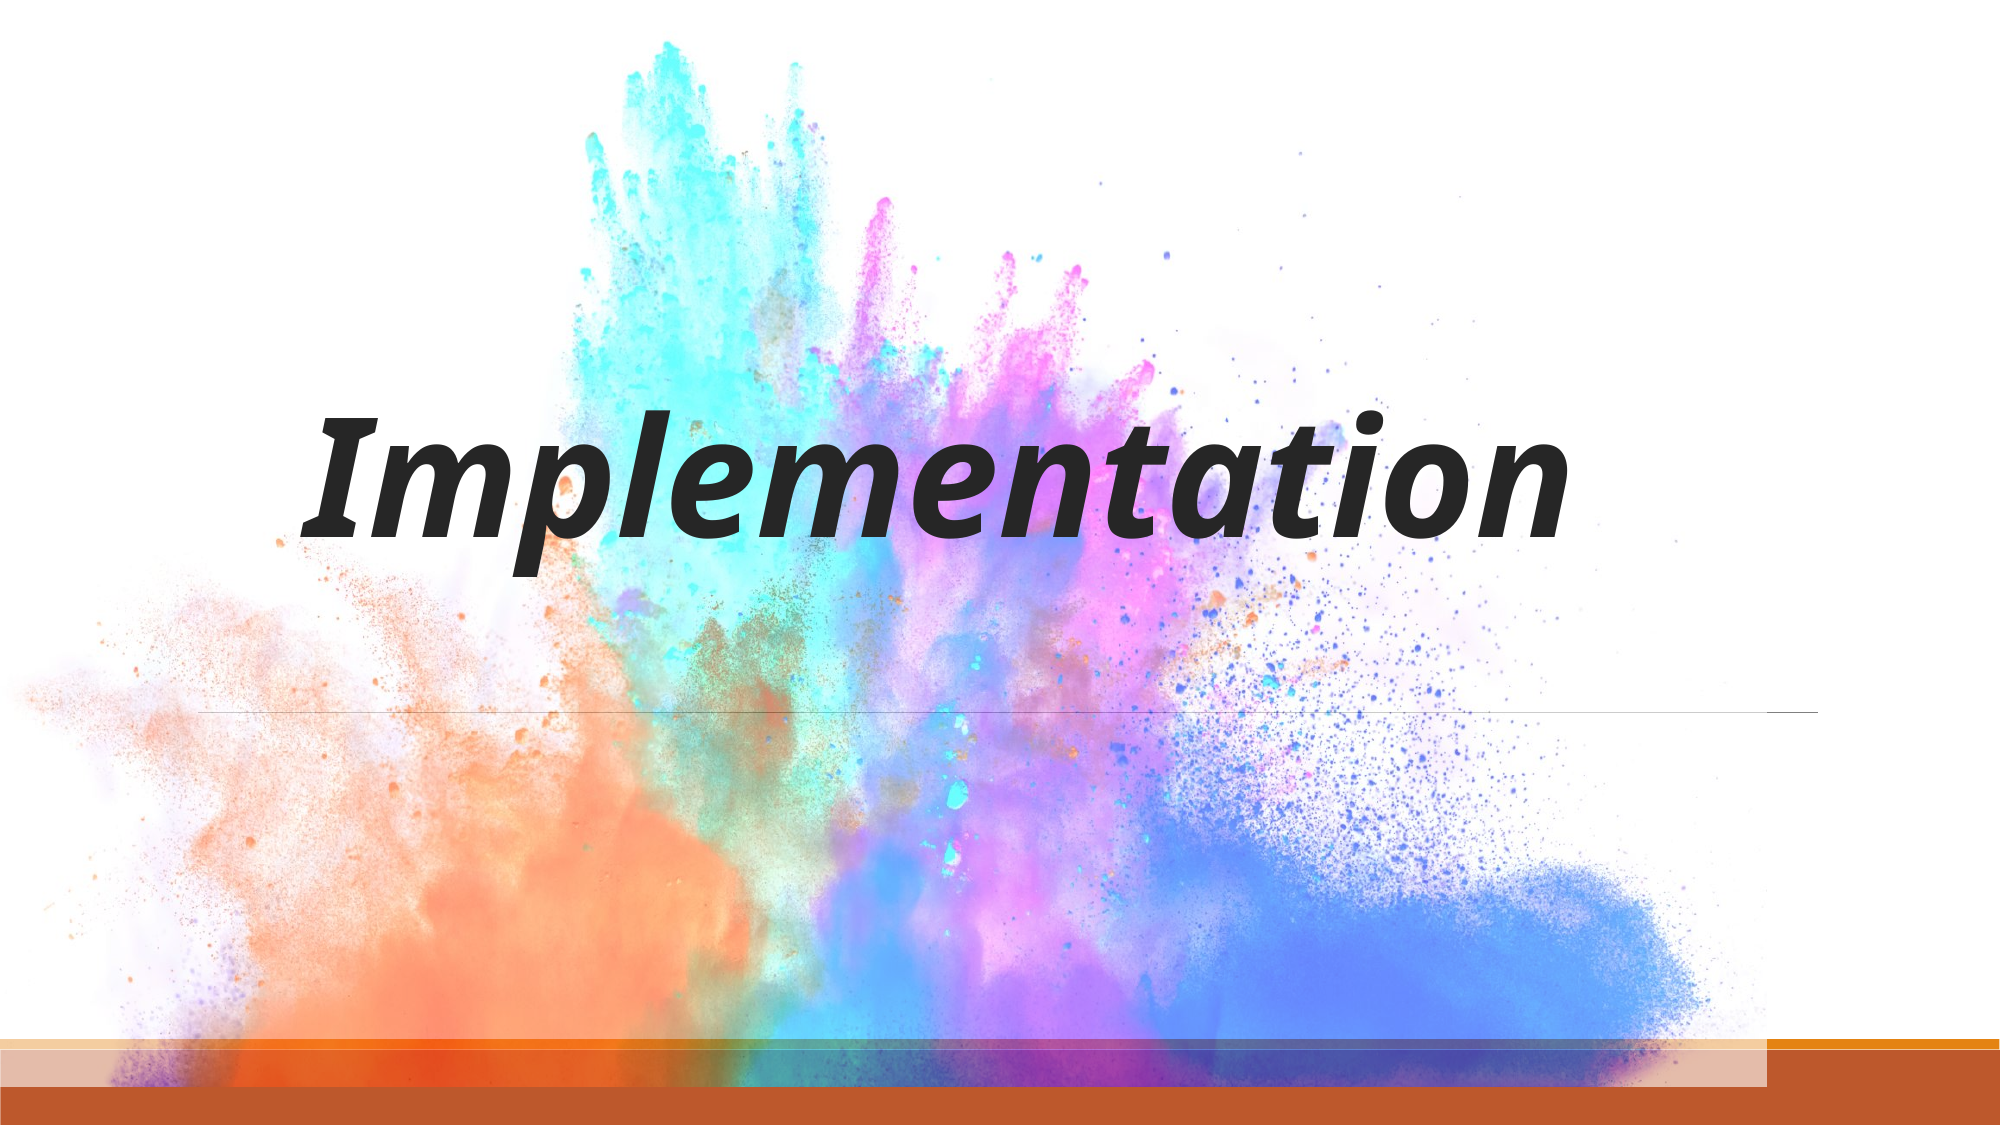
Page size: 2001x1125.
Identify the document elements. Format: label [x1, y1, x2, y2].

picture [0, 0, 1767, 1088]
